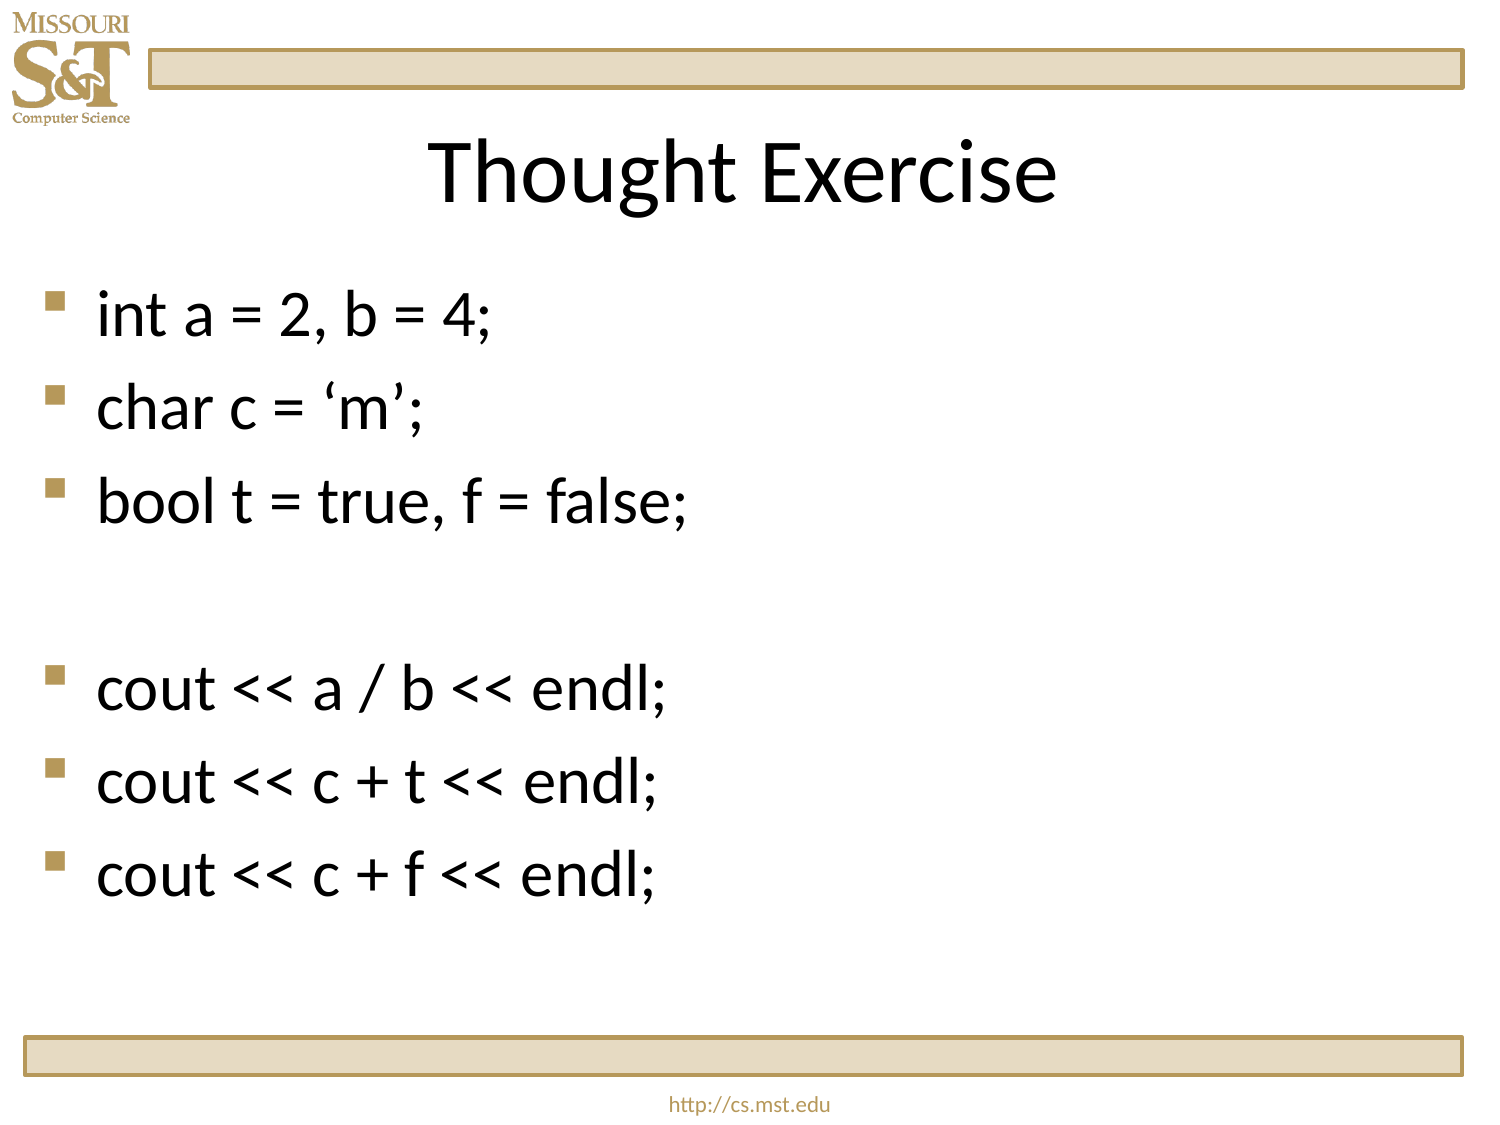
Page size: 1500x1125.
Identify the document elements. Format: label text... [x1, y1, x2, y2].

picture [12, 12, 130, 126]
title Thought Exercise [24, 99, 1463, 233]
list int a = 2, b = 4; char c = ‘m’; bool t = true, f = false; cout << a / b << endl; cout << c + t << endl; cout << c + f << endl; [24, 262, 1463, 1005]
